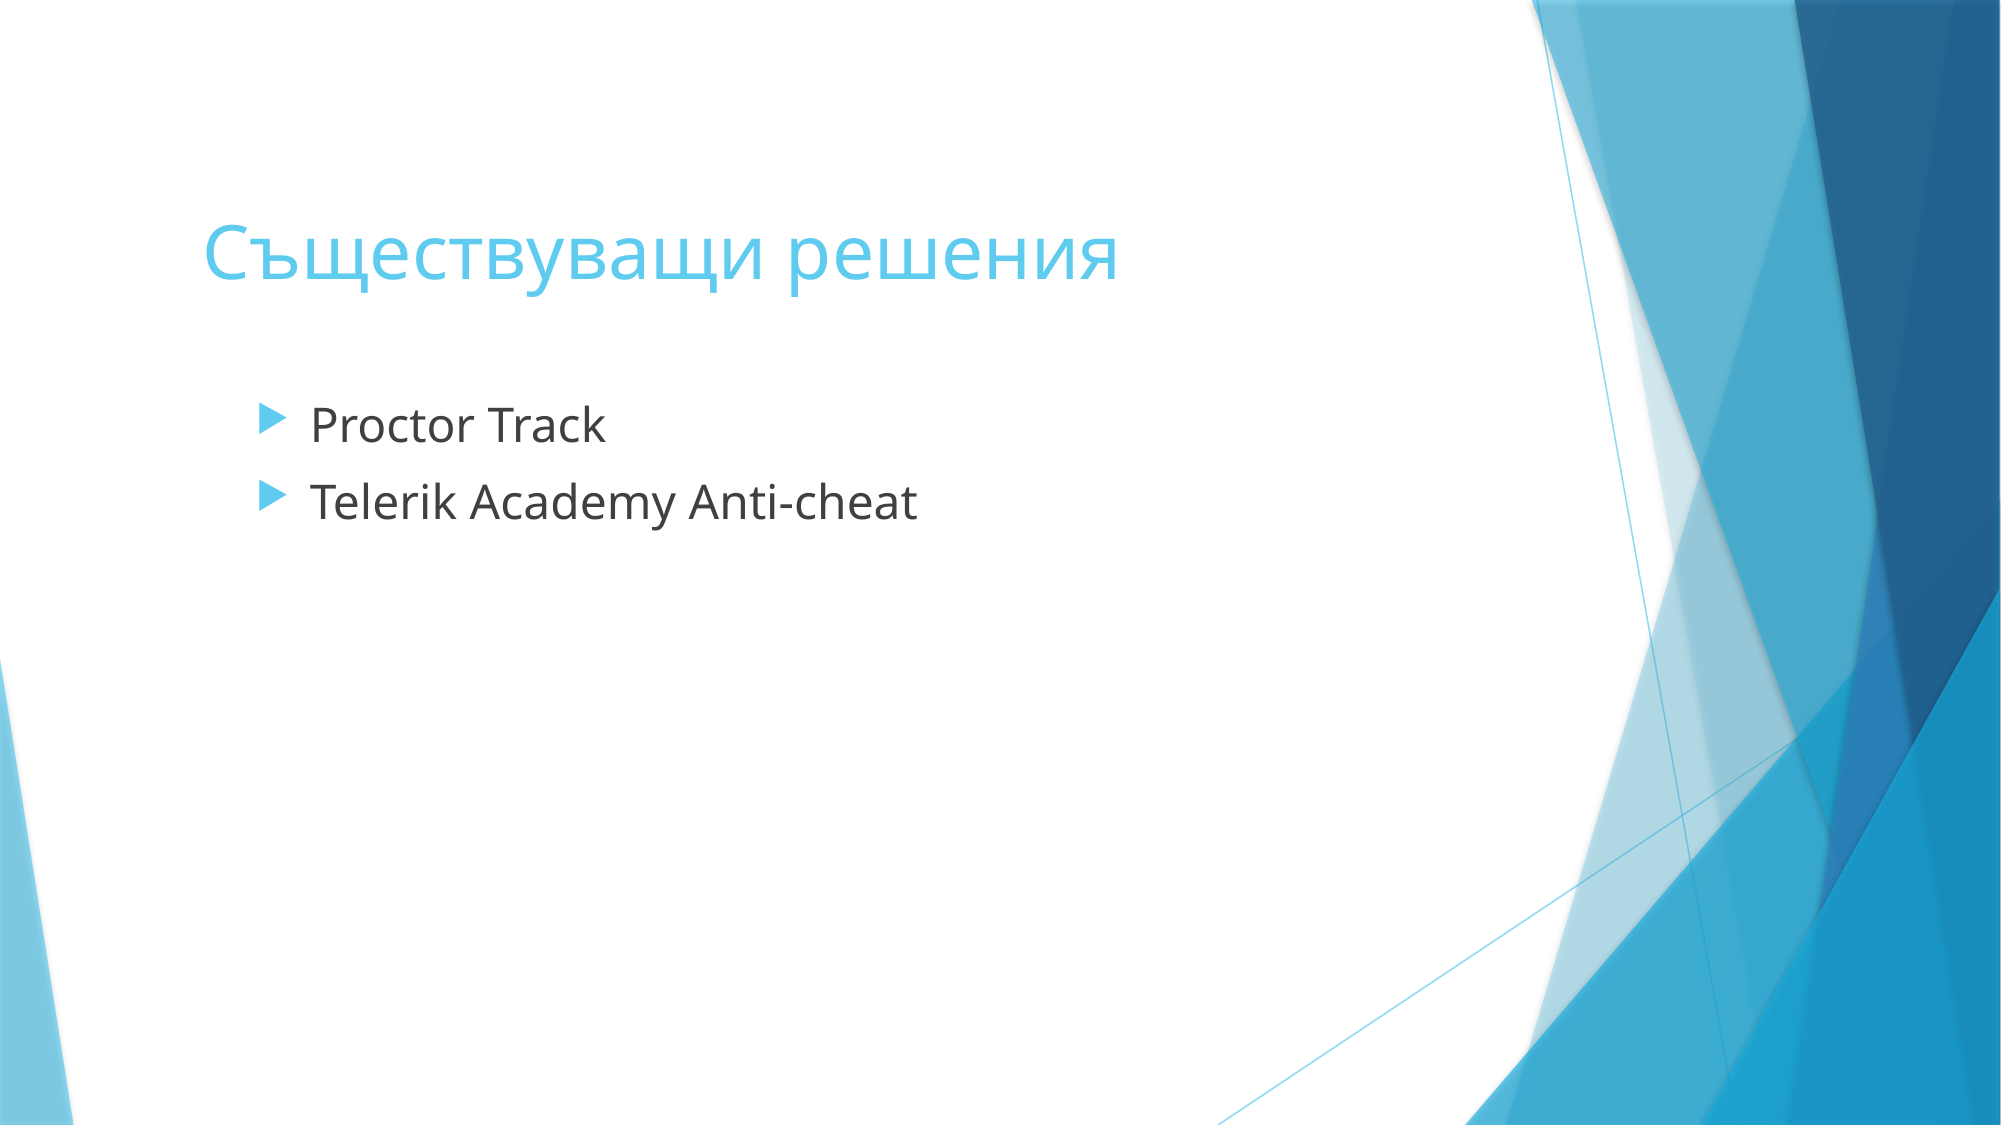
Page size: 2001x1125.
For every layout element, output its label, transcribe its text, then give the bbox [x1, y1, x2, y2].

title Съществуващи решения [187, 197, 1598, 414]
list Proctor Track Telerik Academy Anti-cheat [240, 386, 956, 588]
